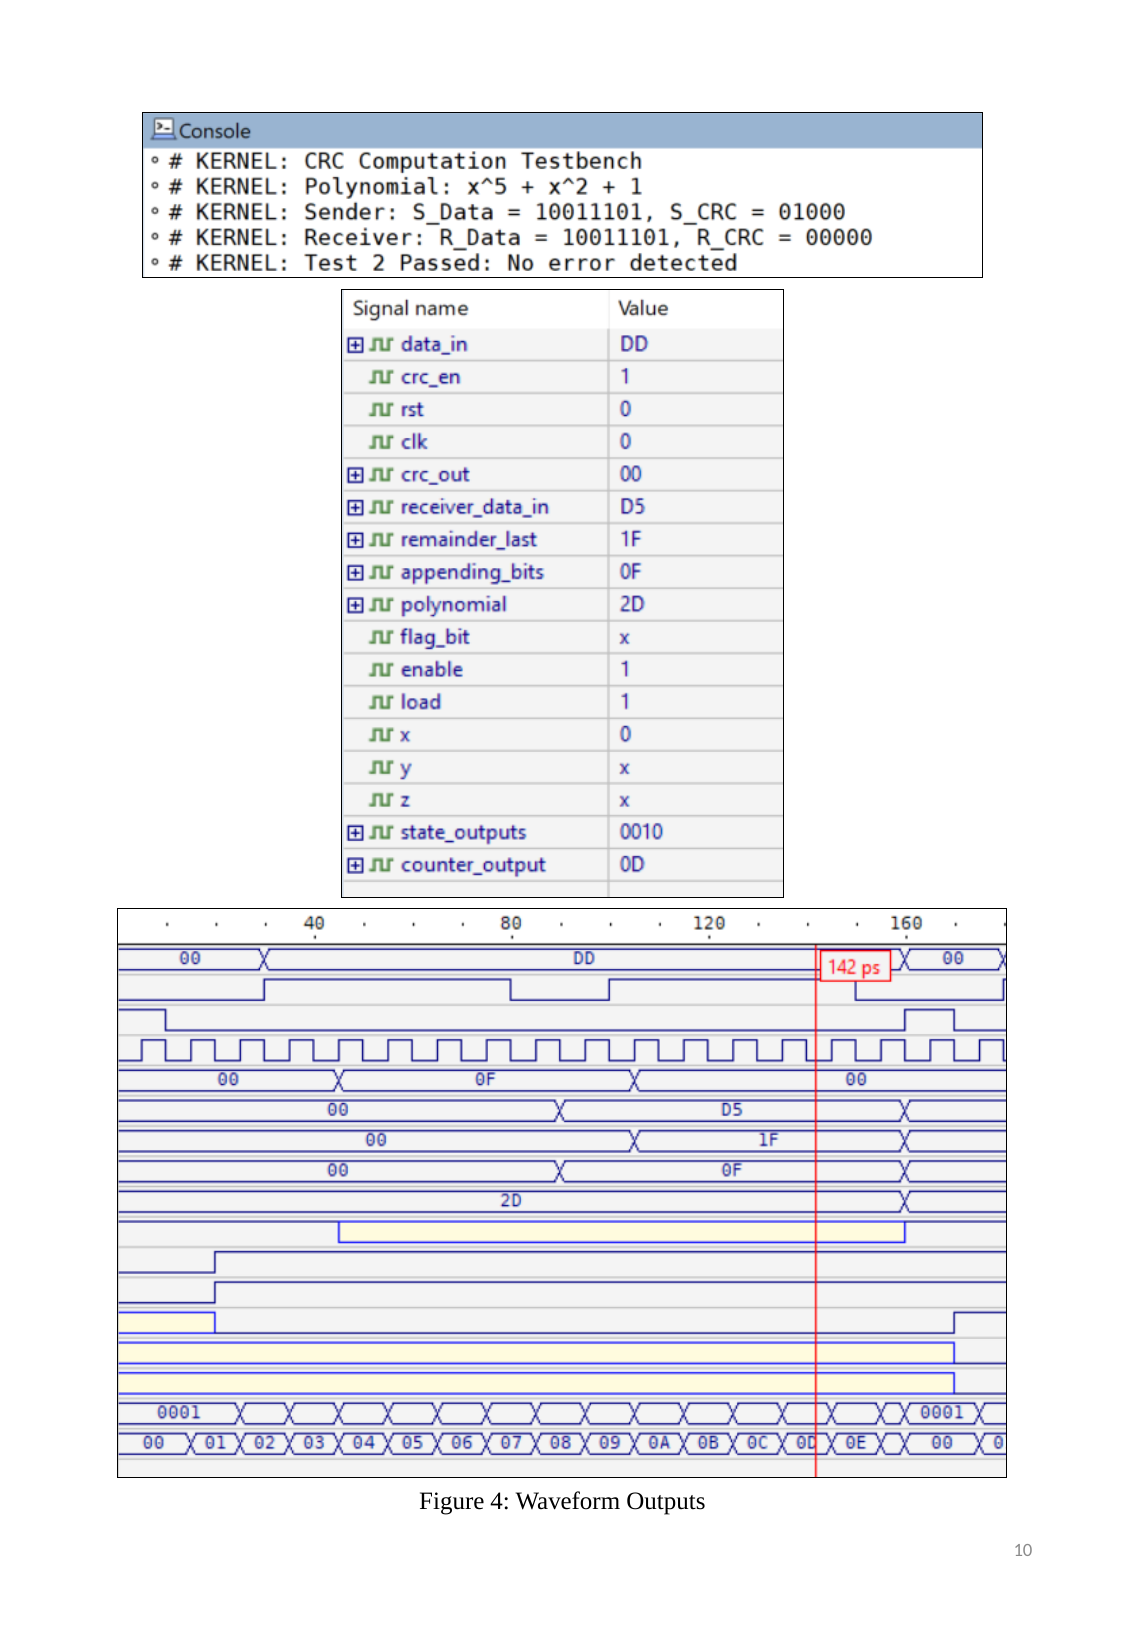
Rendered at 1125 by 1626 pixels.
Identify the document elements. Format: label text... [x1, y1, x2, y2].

picture [117, 908, 1007, 1478]
picture [142, 112, 983, 278]
text_box Figure 4: Waveform Outputs [281, 1478, 844, 1523]
picture [341, 288, 784, 898]
slide_number 10 [794, 1506, 1048, 1593]
